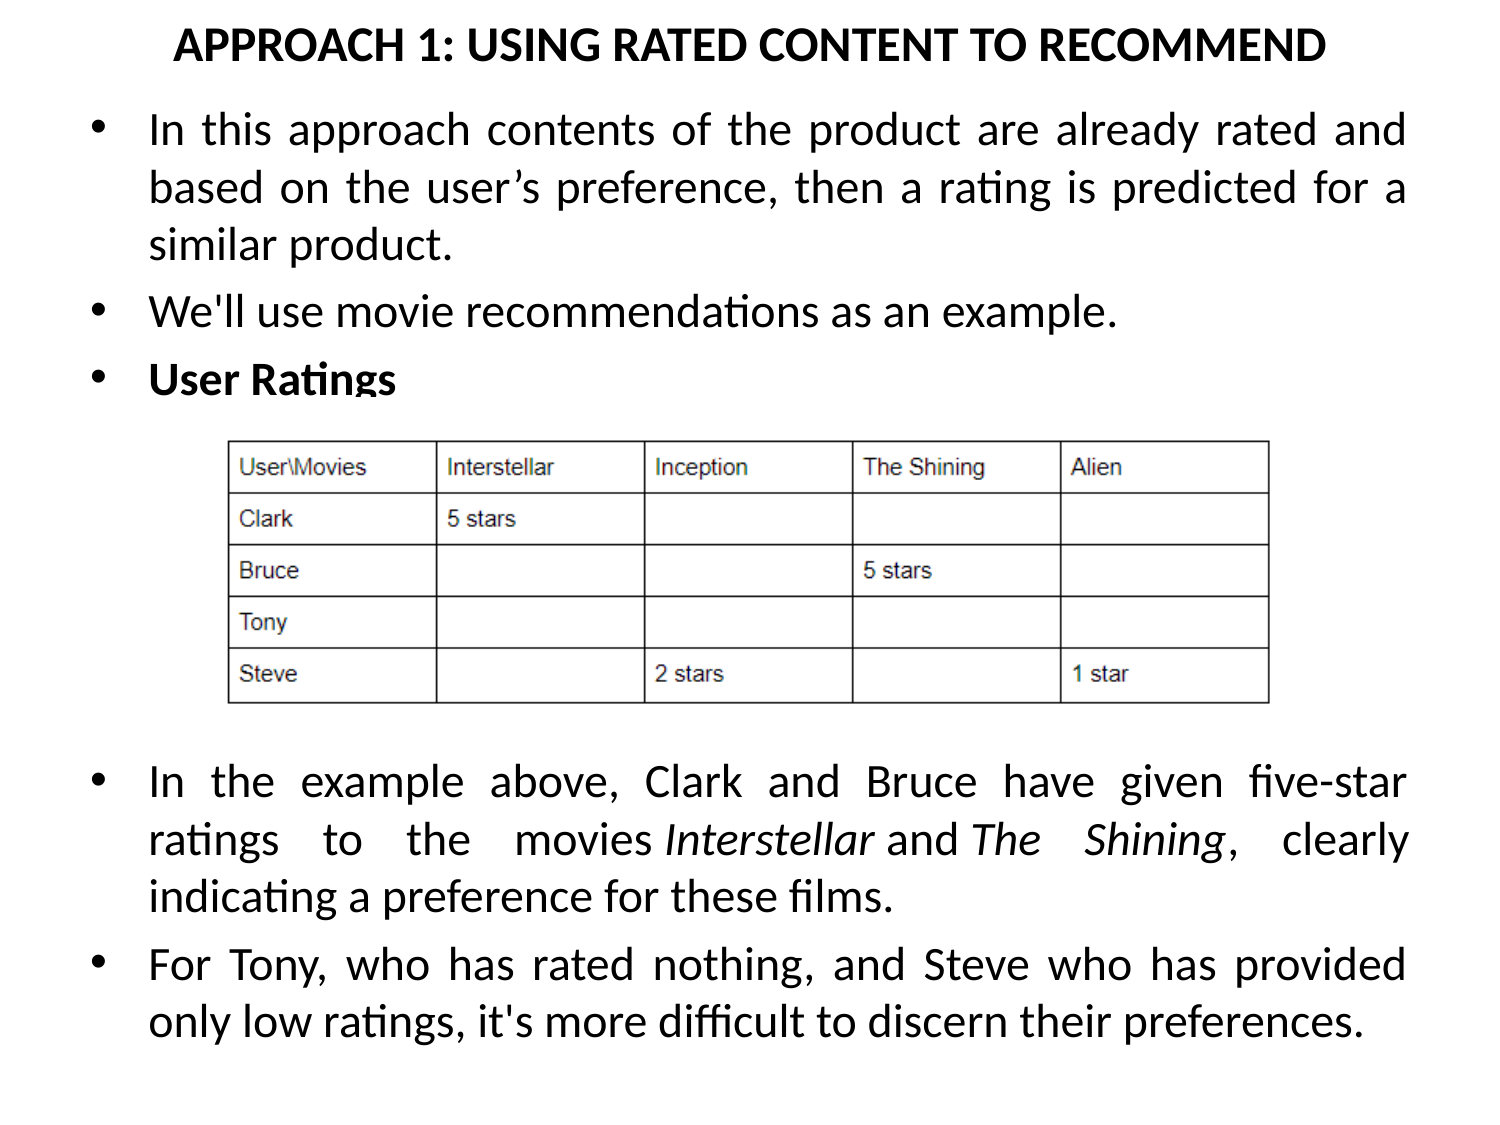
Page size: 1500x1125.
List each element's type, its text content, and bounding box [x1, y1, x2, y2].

picture [189, 396, 1309, 743]
list In this approach contents of the product are already rated and based on the user’s preference, then a rating is predicted for a similar product. We'll use movie recommendations as an example. User Ratings In the example above, Clark and Bruce have given five-star ratings to the movies Interstellar and The Shining, clearly indicating a preference for these films. For Tony, who has rated nothing, and Steve who has provided only low ratings, it's more difficult to discern their preferences. [75, 90, 1425, 1071]
title APPROACH 1: USING RATED CONTENT TO RECOMMEND [75, 19, 1425, 90]
